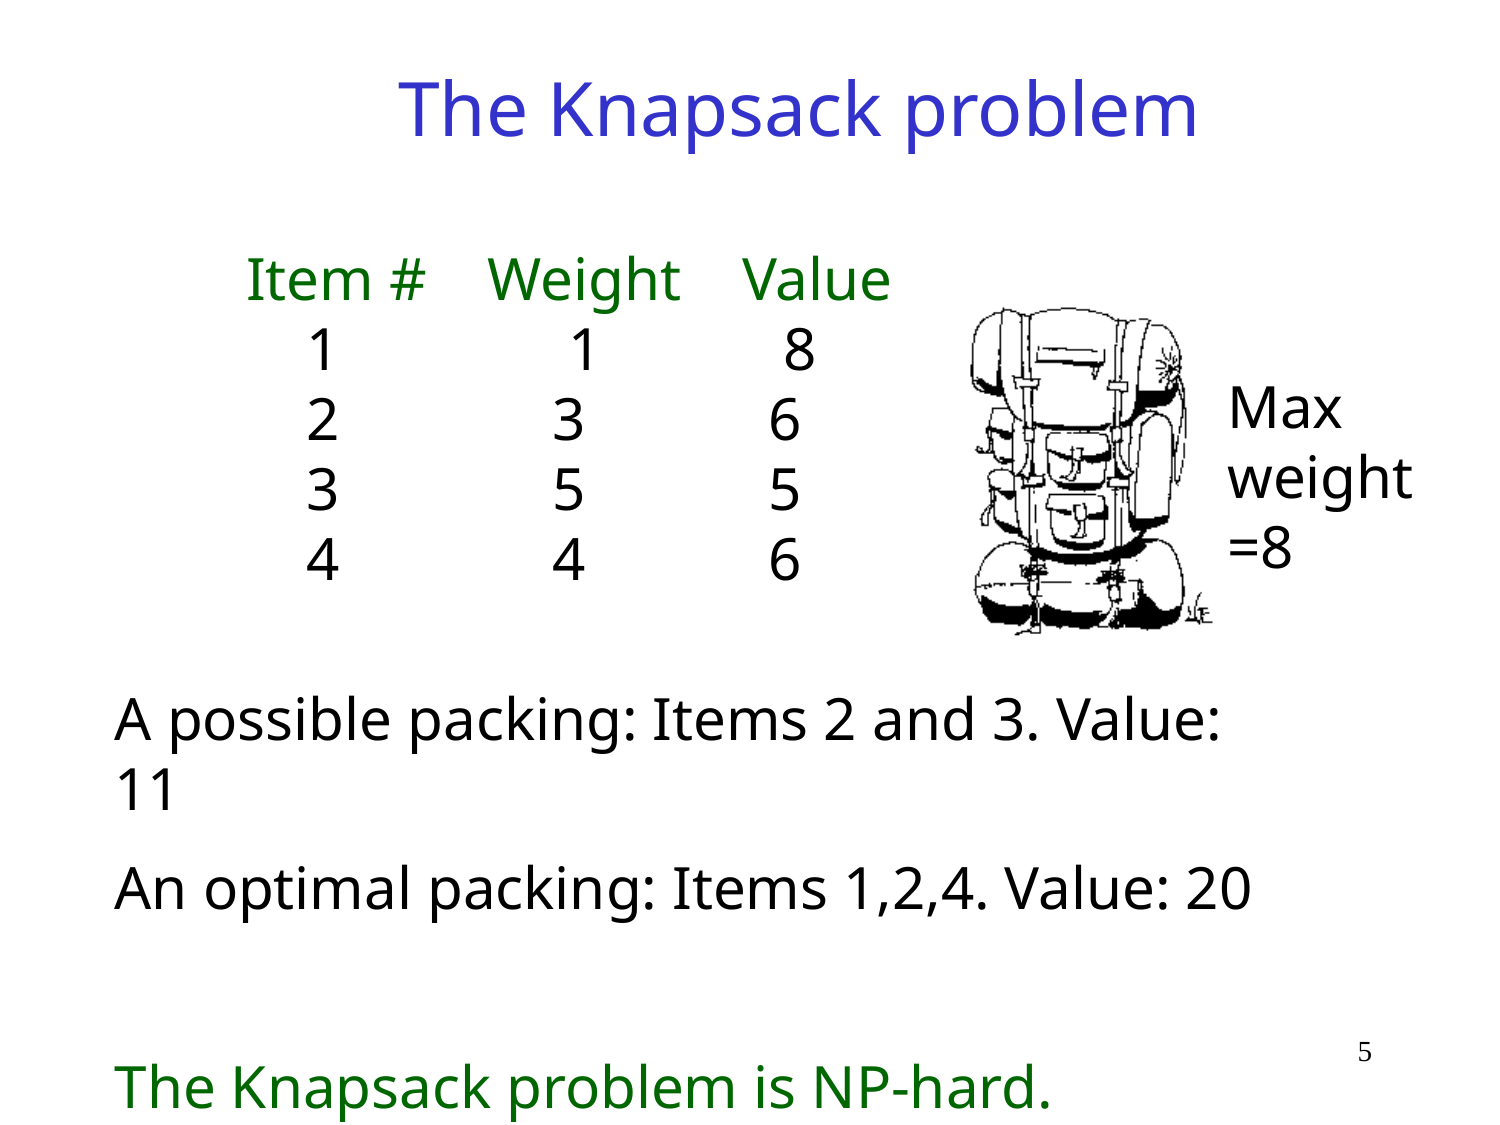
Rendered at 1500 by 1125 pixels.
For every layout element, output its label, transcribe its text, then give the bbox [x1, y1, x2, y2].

text_box Max weight =8 [1229, 362, 1438, 588]
picture [937, 274, 1226, 654]
title The Knapsack problem [150, 37, 1450, 175]
text_box A possible packing: Items 2 and 3. Value: 11 An optimal packing: Items 1,2,4. Value: 20 The Knapsack problem is NP-hard. [99, 675, 1313, 1125]
text_box Item # Weight Value 1 1 8 2 3 6 3 5 5 4 4 6 [81, 174, 1375, 600]
slide_number 5 [1313, 1025, 1388, 1100]
